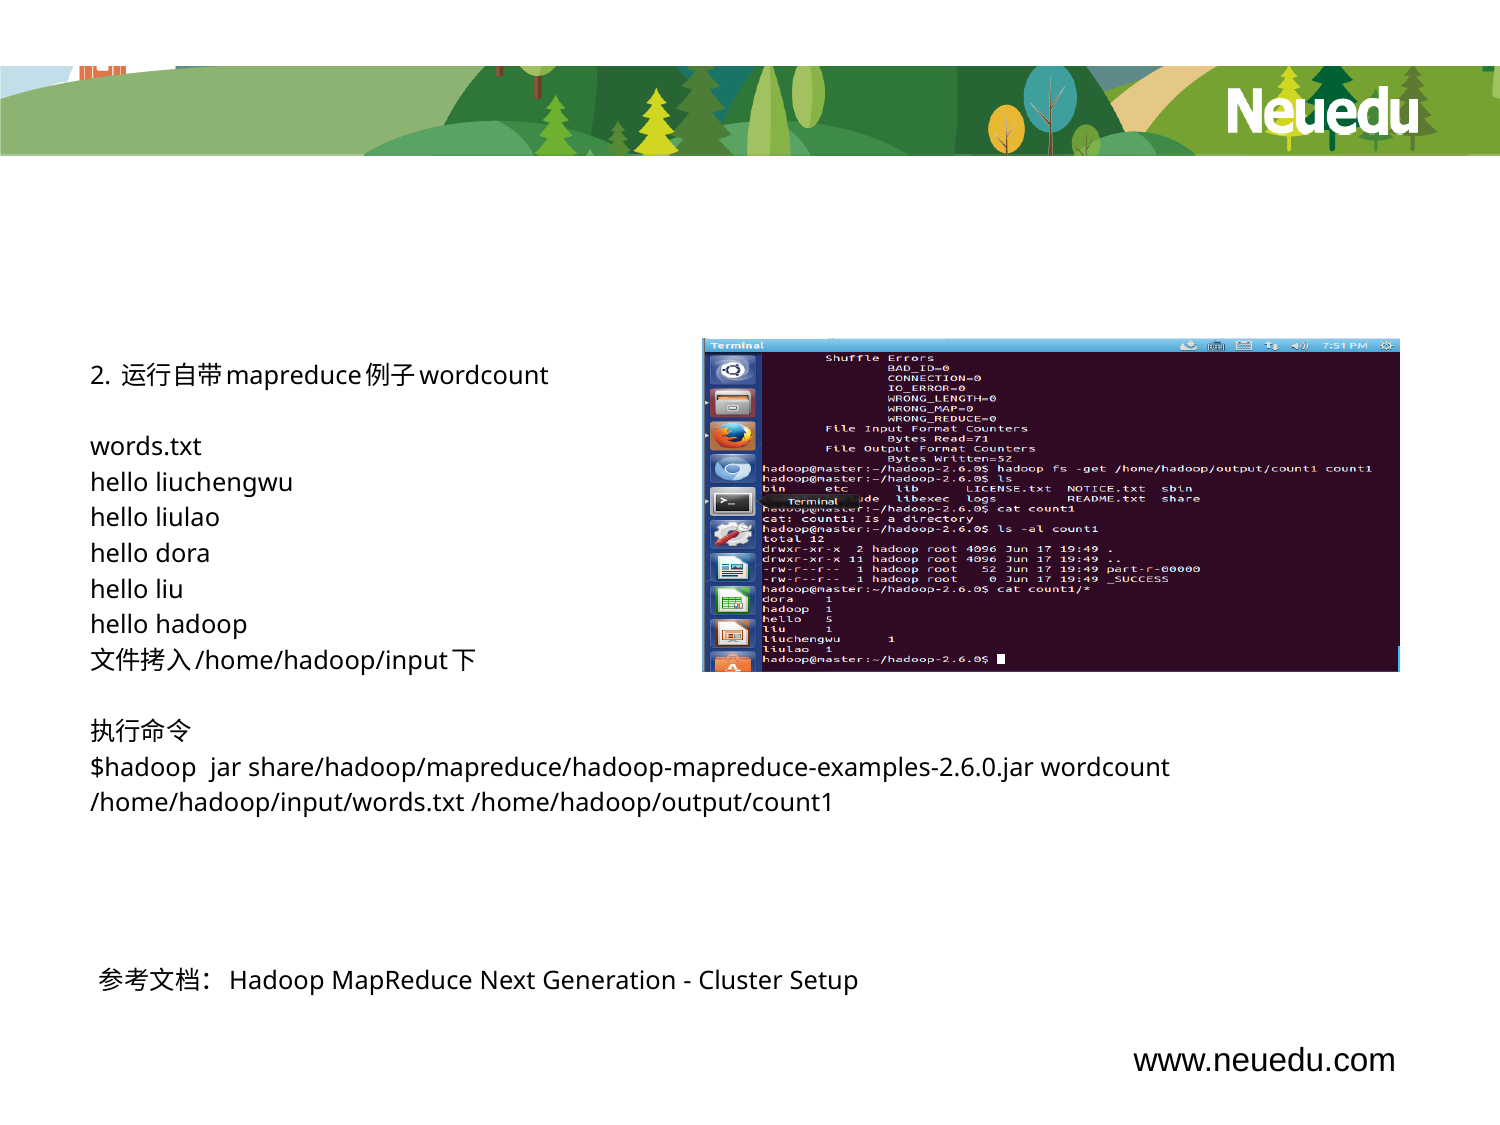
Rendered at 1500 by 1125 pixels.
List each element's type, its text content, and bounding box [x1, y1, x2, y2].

picture [702, 337, 1400, 673]
list 2. 运行自带mapreduce例子wordcount words.txt hello liuchengwu hello liulao hello dora hello liu hello hadoop 文件拷入/home/hadoop/input下 执行命令 $hadoop jar share/hadoop/mapreduce/hadoop-mapreduce-examples-2.6.0.jar wordcount /home/hadoop/input/words.txt /home/hadoop/output/count1 参考文档：Hadoop MapReduce Next Generation - Cluster Setup [75, 351, 1425, 1005]
picture [0, 66, 1500, 156]
